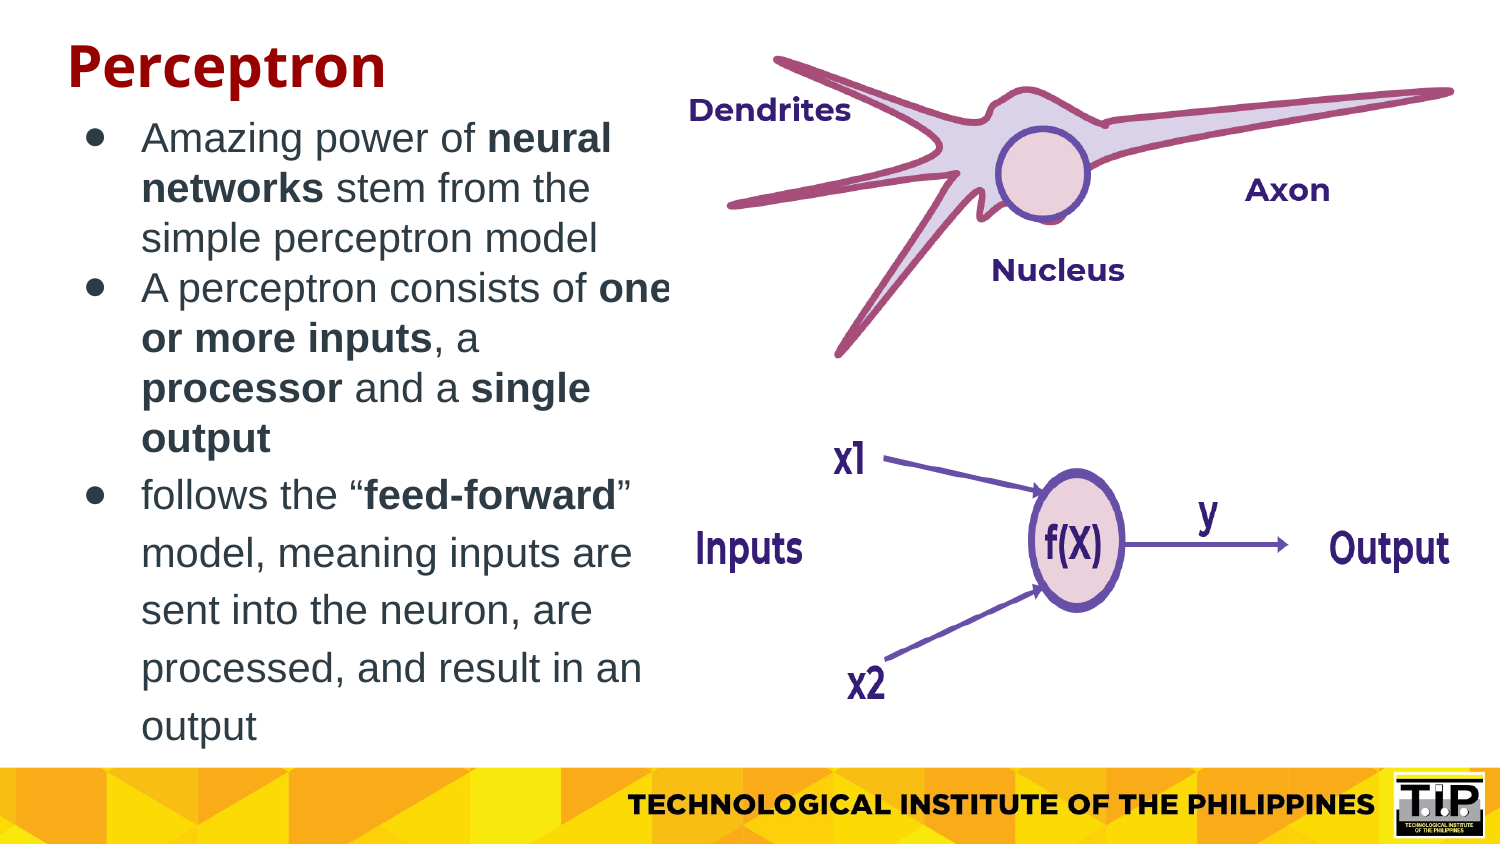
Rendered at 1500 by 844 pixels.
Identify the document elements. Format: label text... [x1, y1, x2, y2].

text_box Amazing power of neural networks stem from the simple perceptron model A perceptron consists of one or more inputs, a processor and a single output follows the “feed-forward” model, meaning inputs are sent into the neuron, are processed, and result in an output [51, 95, 690, 741]
title Perceptron [51, 13, 667, 95]
picture [688, 409, 1485, 740]
picture [668, 13, 1457, 375]
picture [0, 768, 1500, 844]
